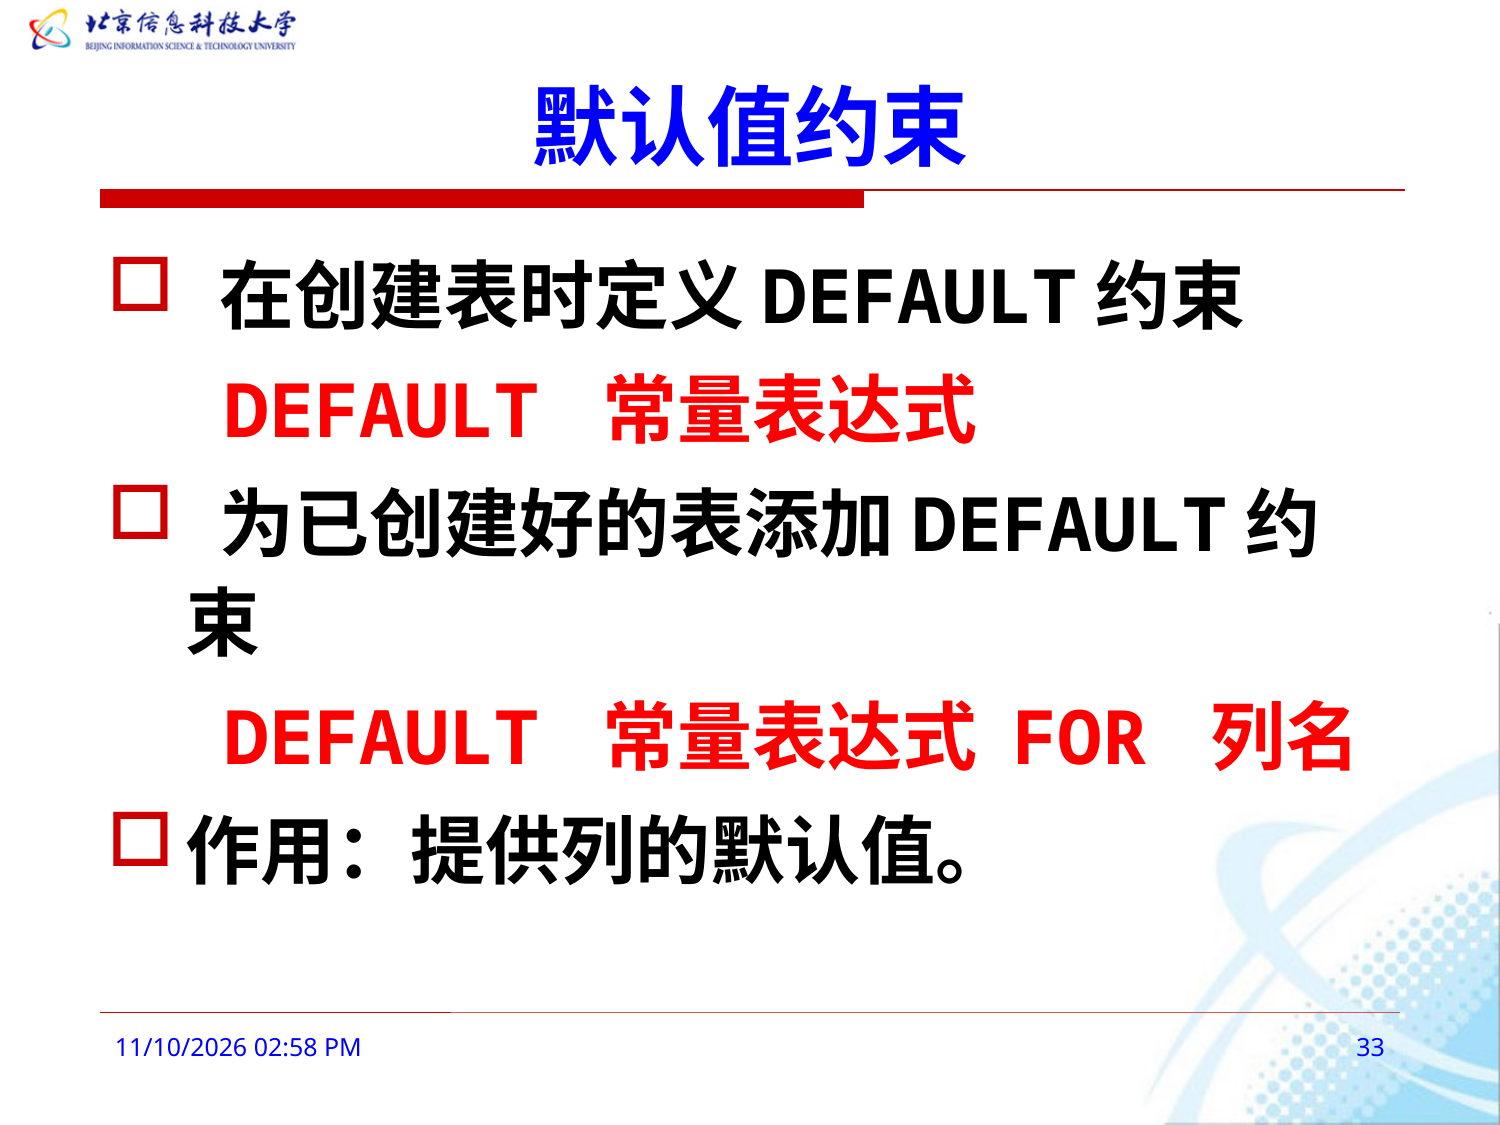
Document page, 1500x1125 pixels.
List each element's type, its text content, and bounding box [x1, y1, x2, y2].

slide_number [99, 1024, 432, 1103]
title 默认值约束 [93, 49, 1407, 185]
slide_number 33 [1074, 1024, 1401, 1103]
picture [0, 0, 1500, 1125]
list 在创建表时定义DEFAULT约束 DEFAULT 常量表达式 为已创建好的表添加DEFAULT约束 DEFAULT 常量表达式 FOR 列名 作用：提供列的默认值。 [92, 231, 1406, 1000]
